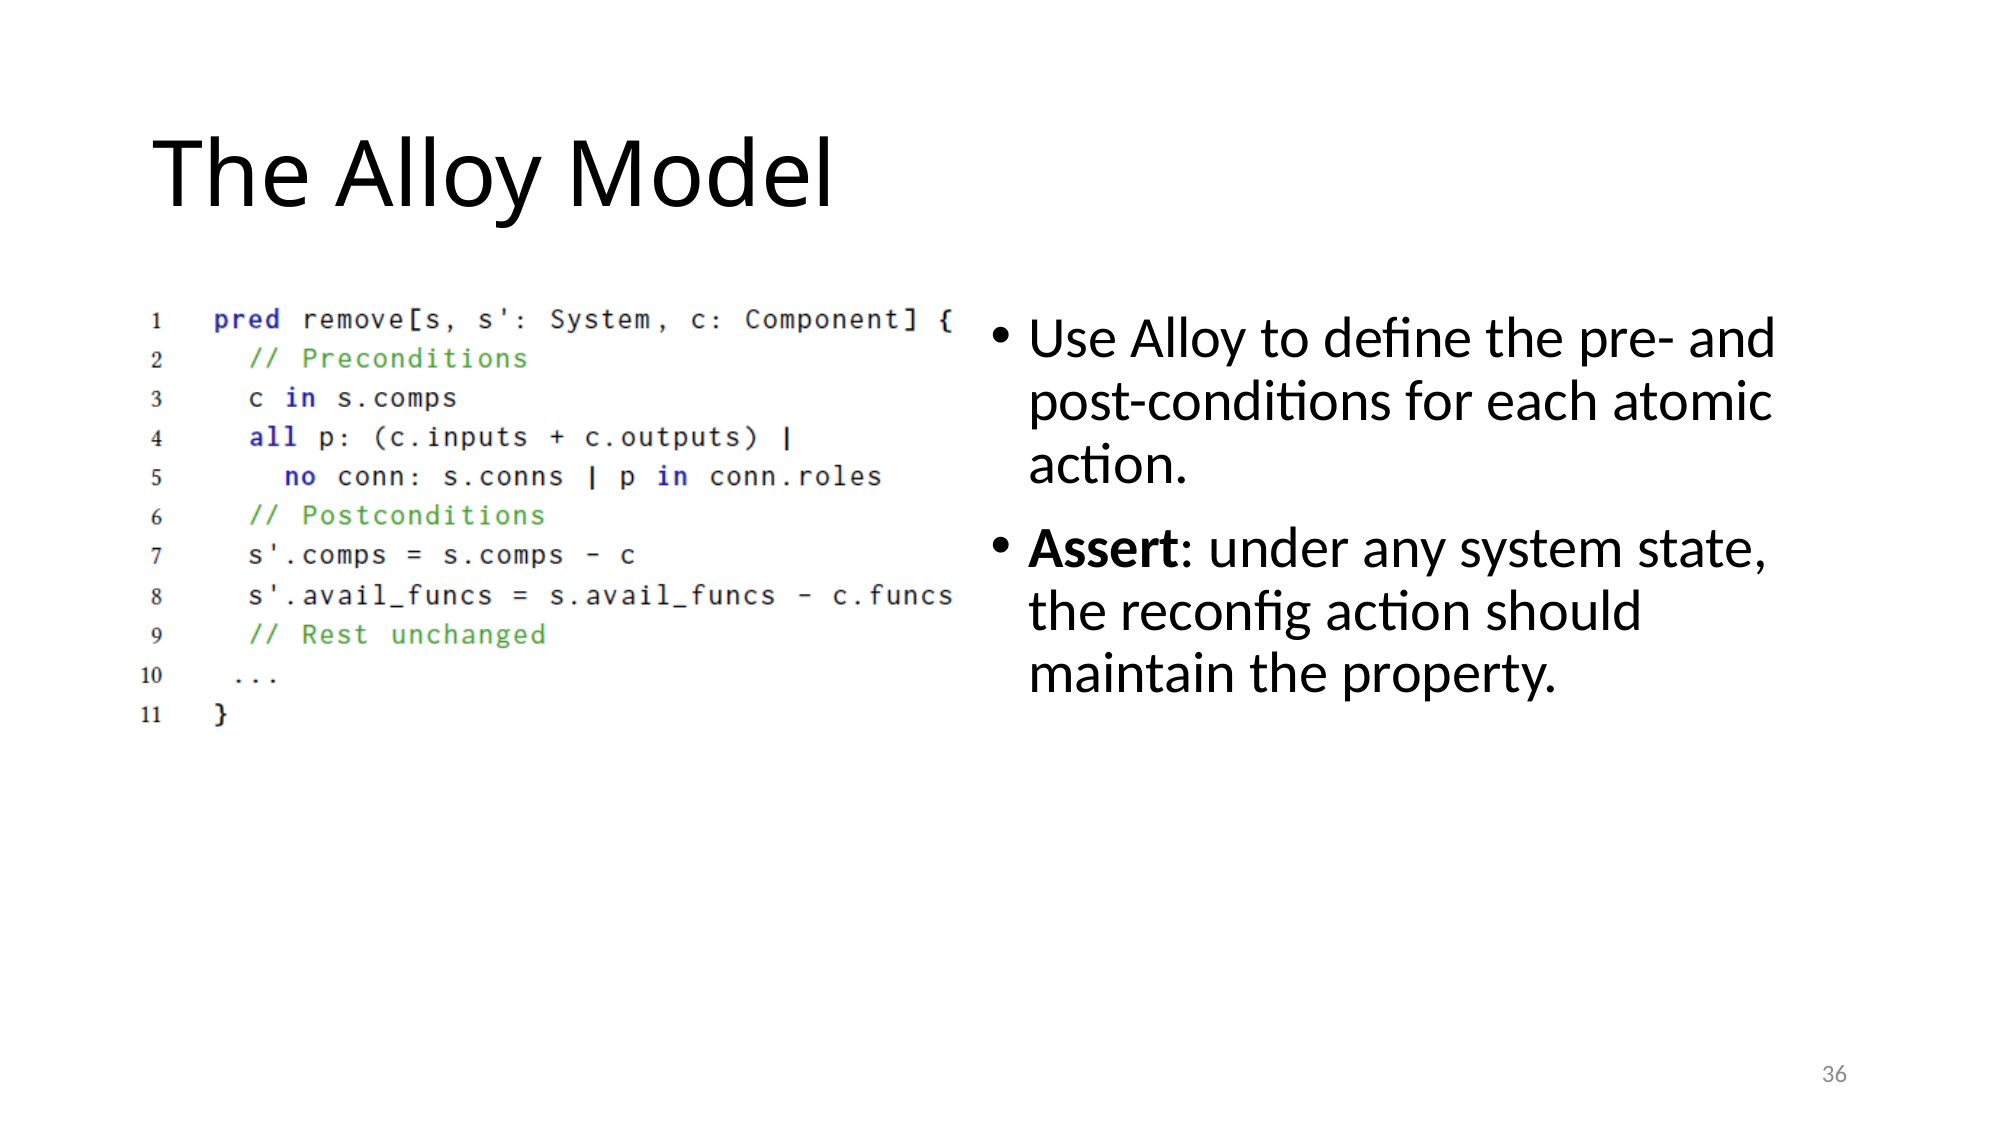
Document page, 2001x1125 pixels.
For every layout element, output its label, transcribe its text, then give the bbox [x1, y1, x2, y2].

picture [137, 298, 976, 734]
slide_number 36 [1412, 1042, 1863, 1103]
list Use Alloy to define the pre- and post-conditions for each atomic action. Assert: under any system state, the reconfig action should maintain the property. [975, 299, 1863, 1014]
title The Alloy Model [137, 76, 1863, 278]
